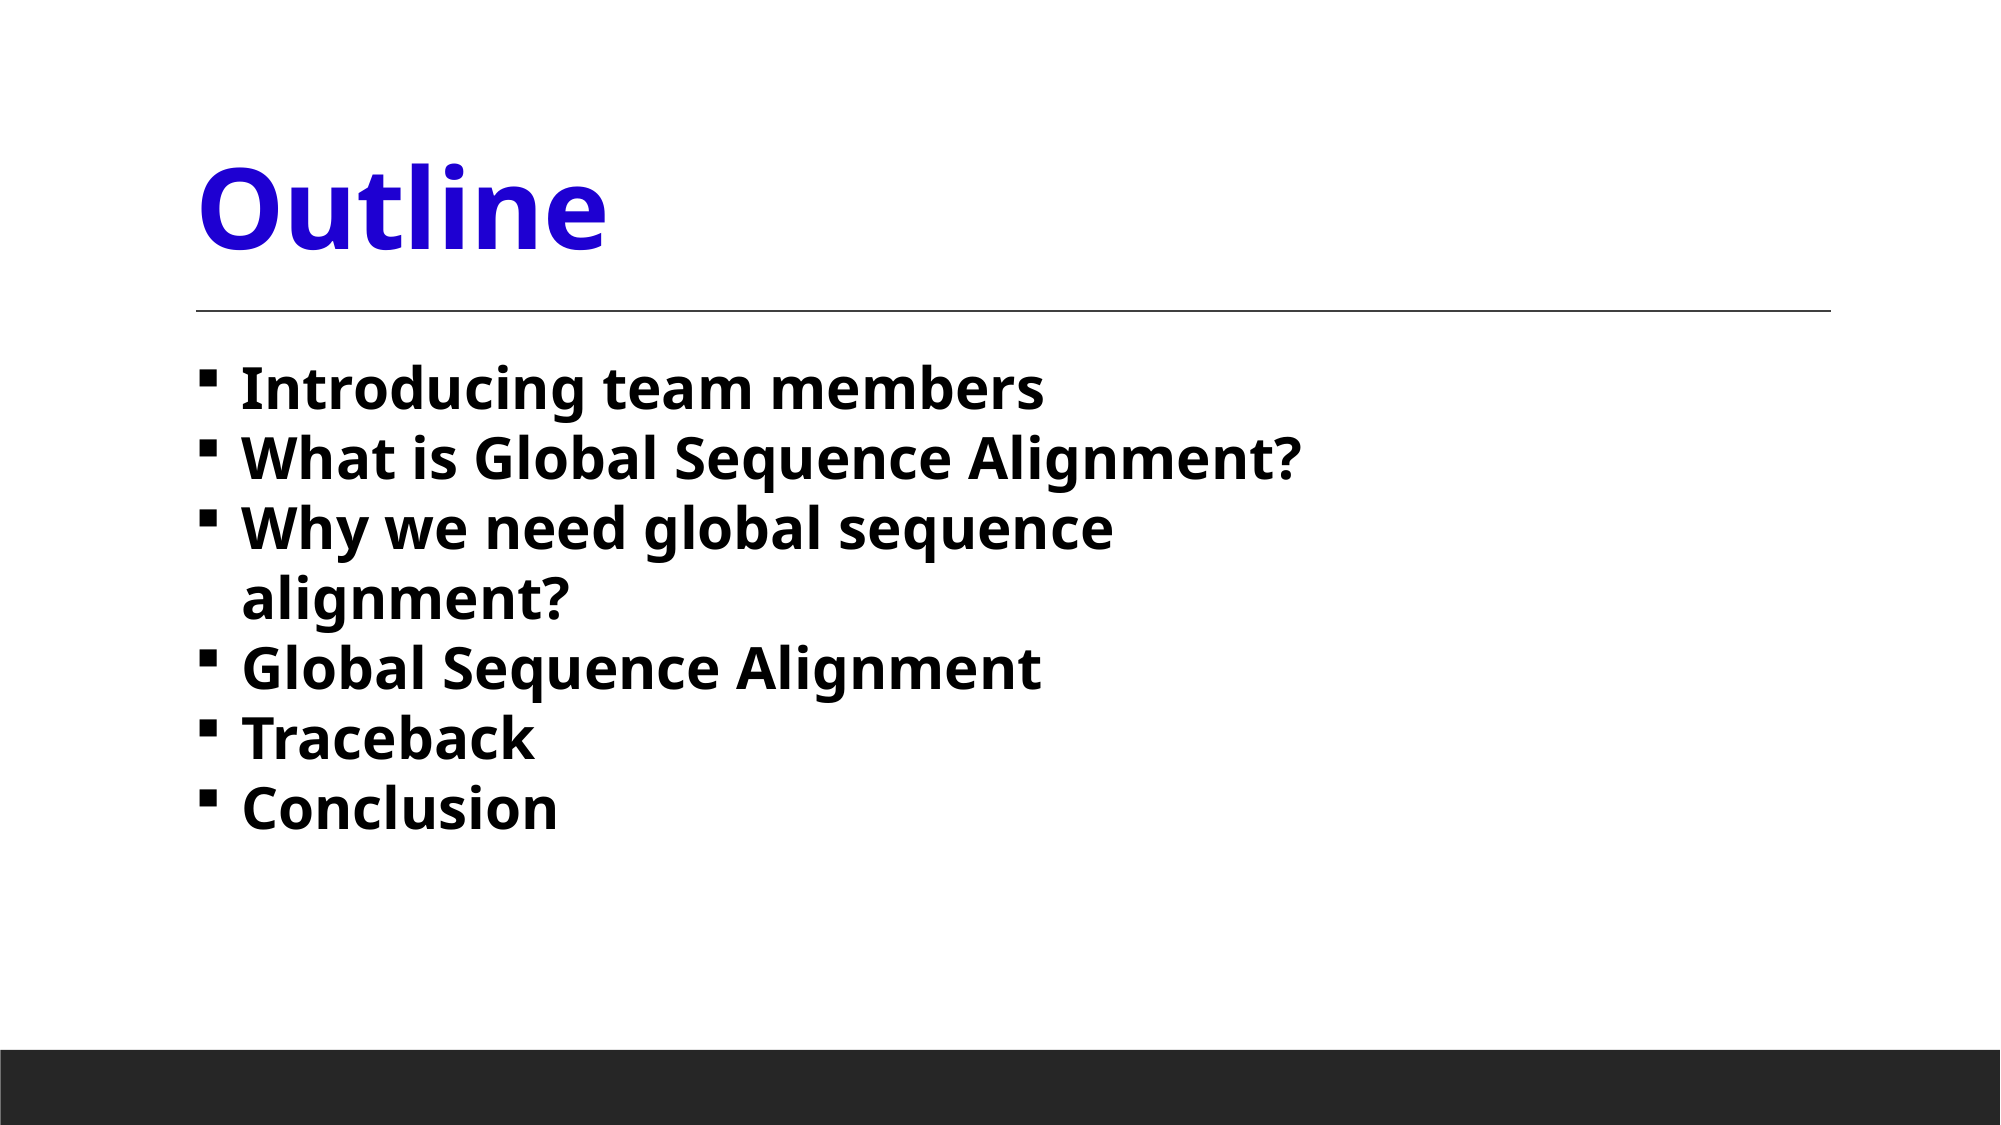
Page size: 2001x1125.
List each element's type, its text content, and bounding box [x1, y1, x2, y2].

text_box Introducing team members What is Global Sequence Alignment? Why we need global sequence alignment? Global Sequence Alignment Traceback Conclusion [179, 343, 1347, 894]
title Outline [180, 47, 1830, 285]
